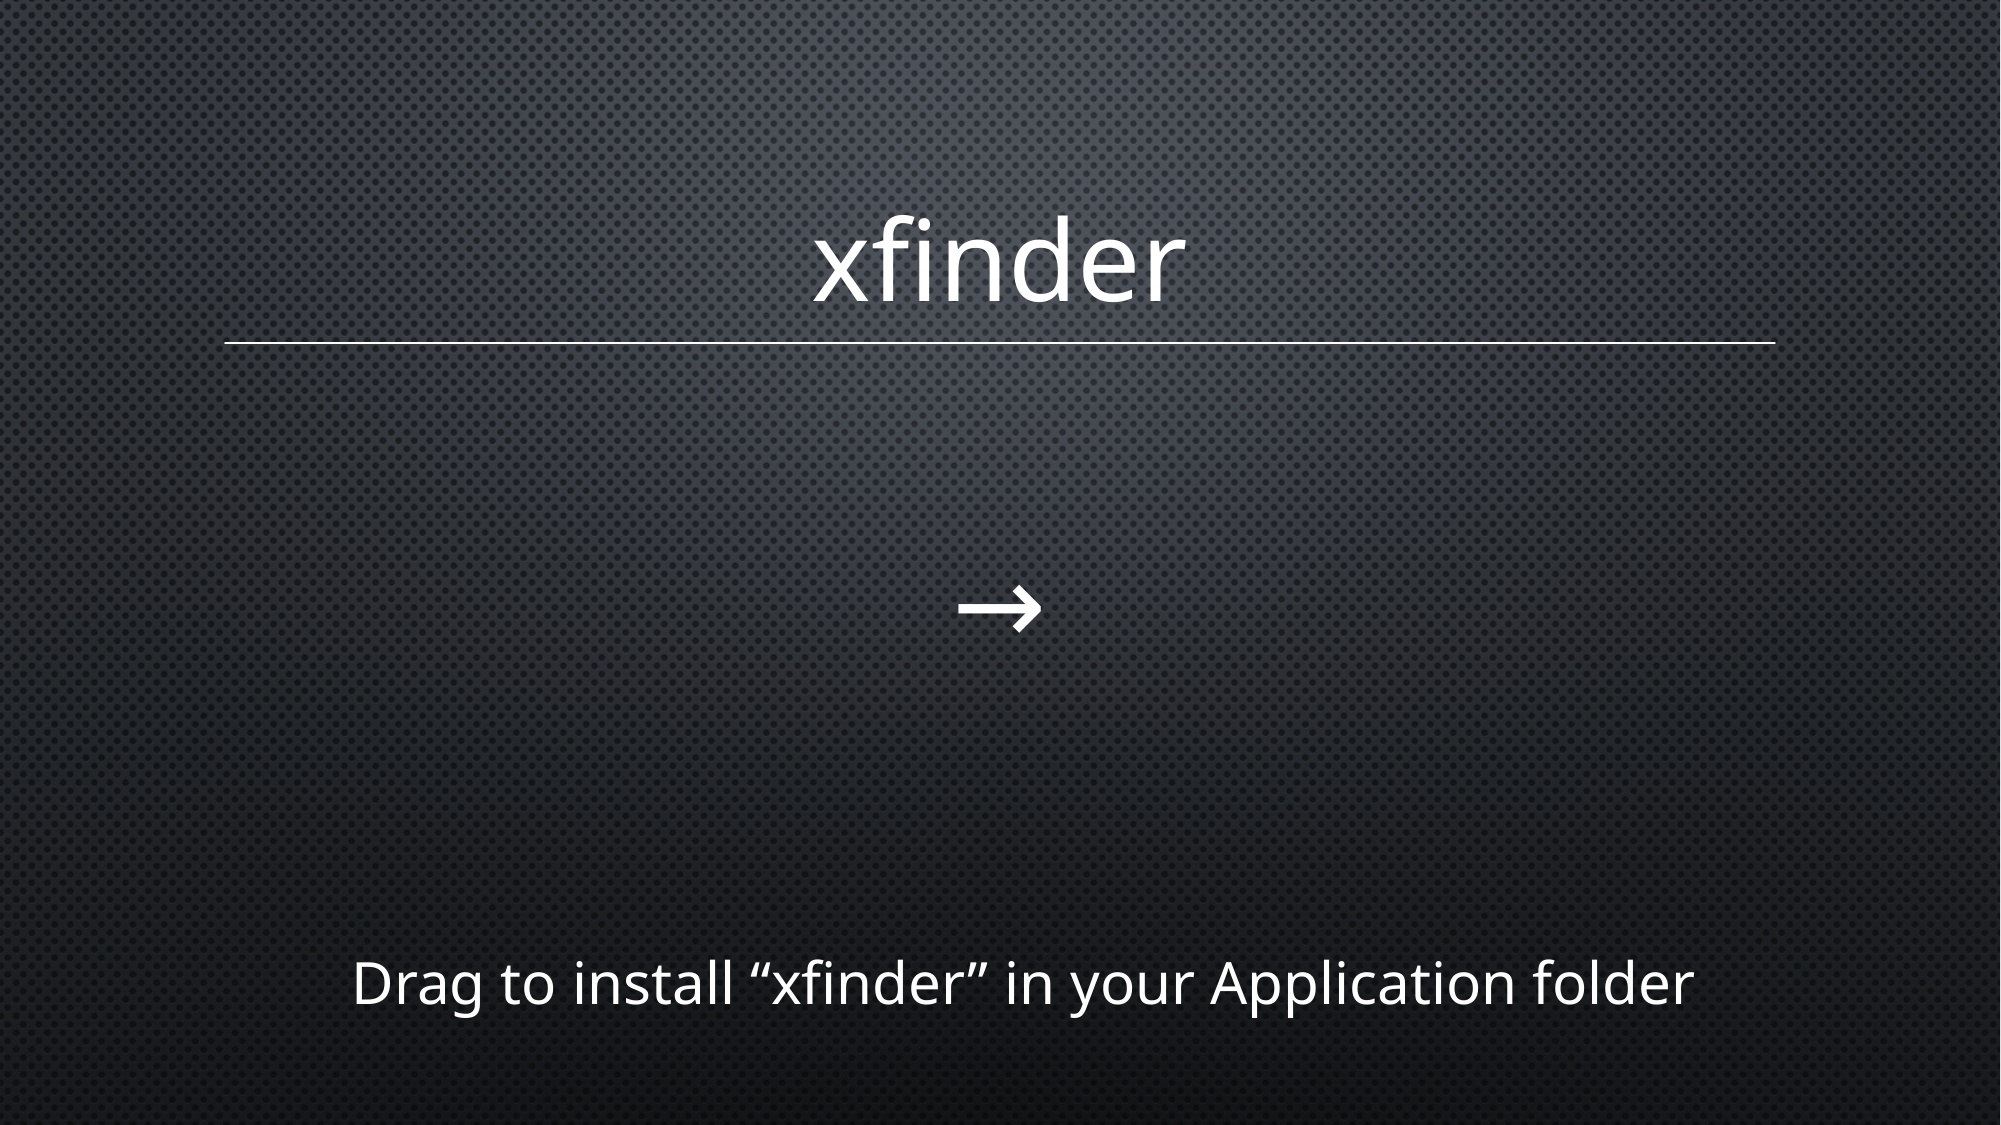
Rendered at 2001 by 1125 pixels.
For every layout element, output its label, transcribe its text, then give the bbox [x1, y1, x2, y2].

text_box Drag to install “xfinder” in your Application folder [336, 939, 1711, 1024]
title xfinder [187, 99, 1813, 413]
text_box → [937, 524, 1062, 674]
